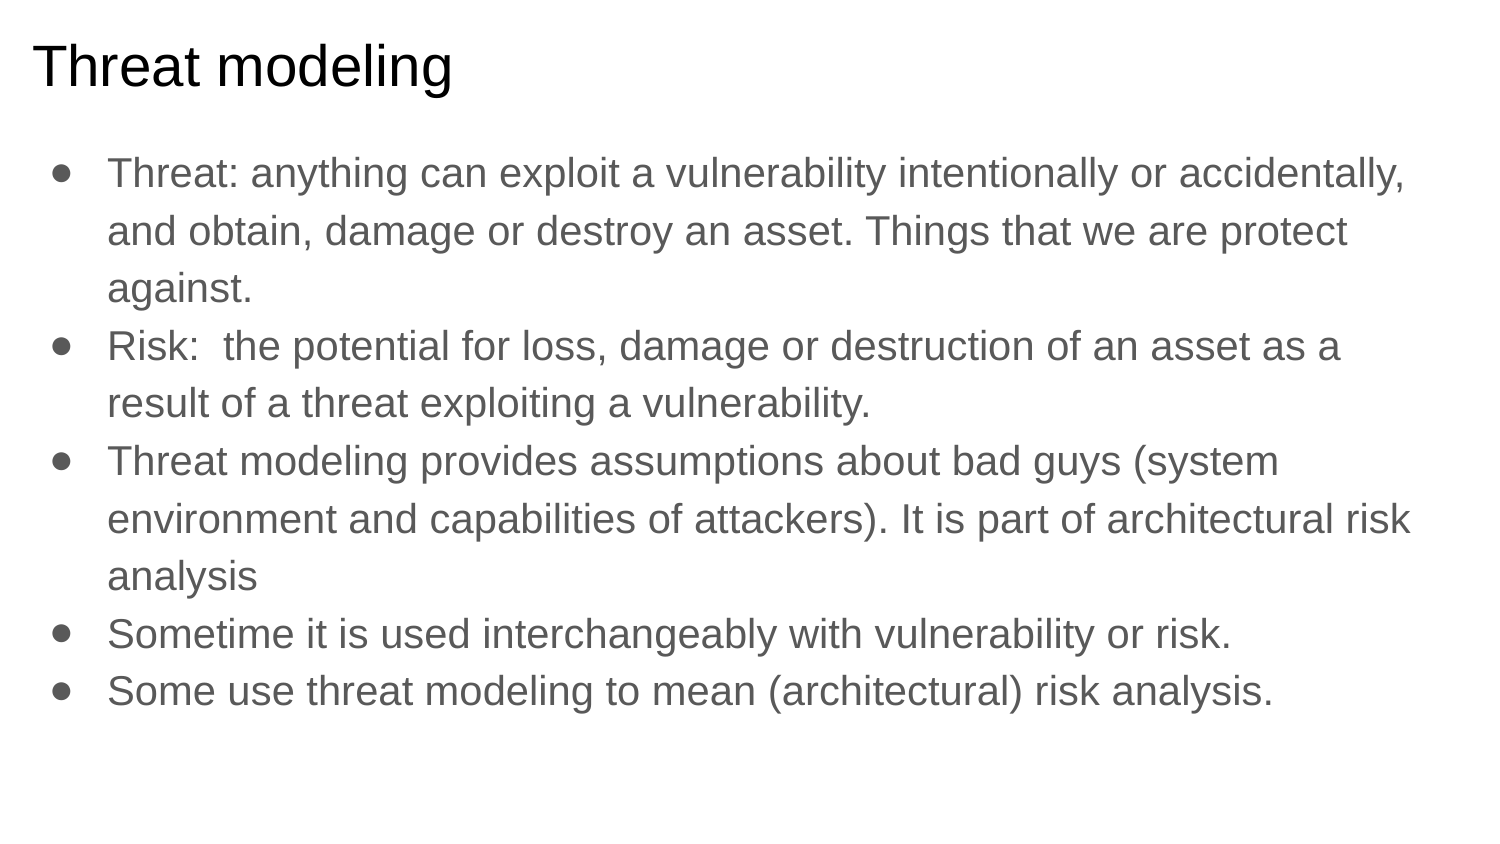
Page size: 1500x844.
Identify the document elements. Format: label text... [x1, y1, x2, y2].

title Threat modeling [17, 13, 1415, 108]
list Threat: anything can exploit a vulnerability intentionally or accidentally, and obtain, damage or destroy an asset. Things that we are protect against. Risk: the potential for loss, damage or destruction of an asset as a result of a threat exploiting a vulnerability. Threat modeling provides assumptions about bad guys (system environment and capabilities of attackers). It is part of architectural risk analysis Sometime it is used interchangeably with vulnerability or risk. Some use threat modeling to mean (architectural) risk analysis. [17, 123, 1449, 814]
